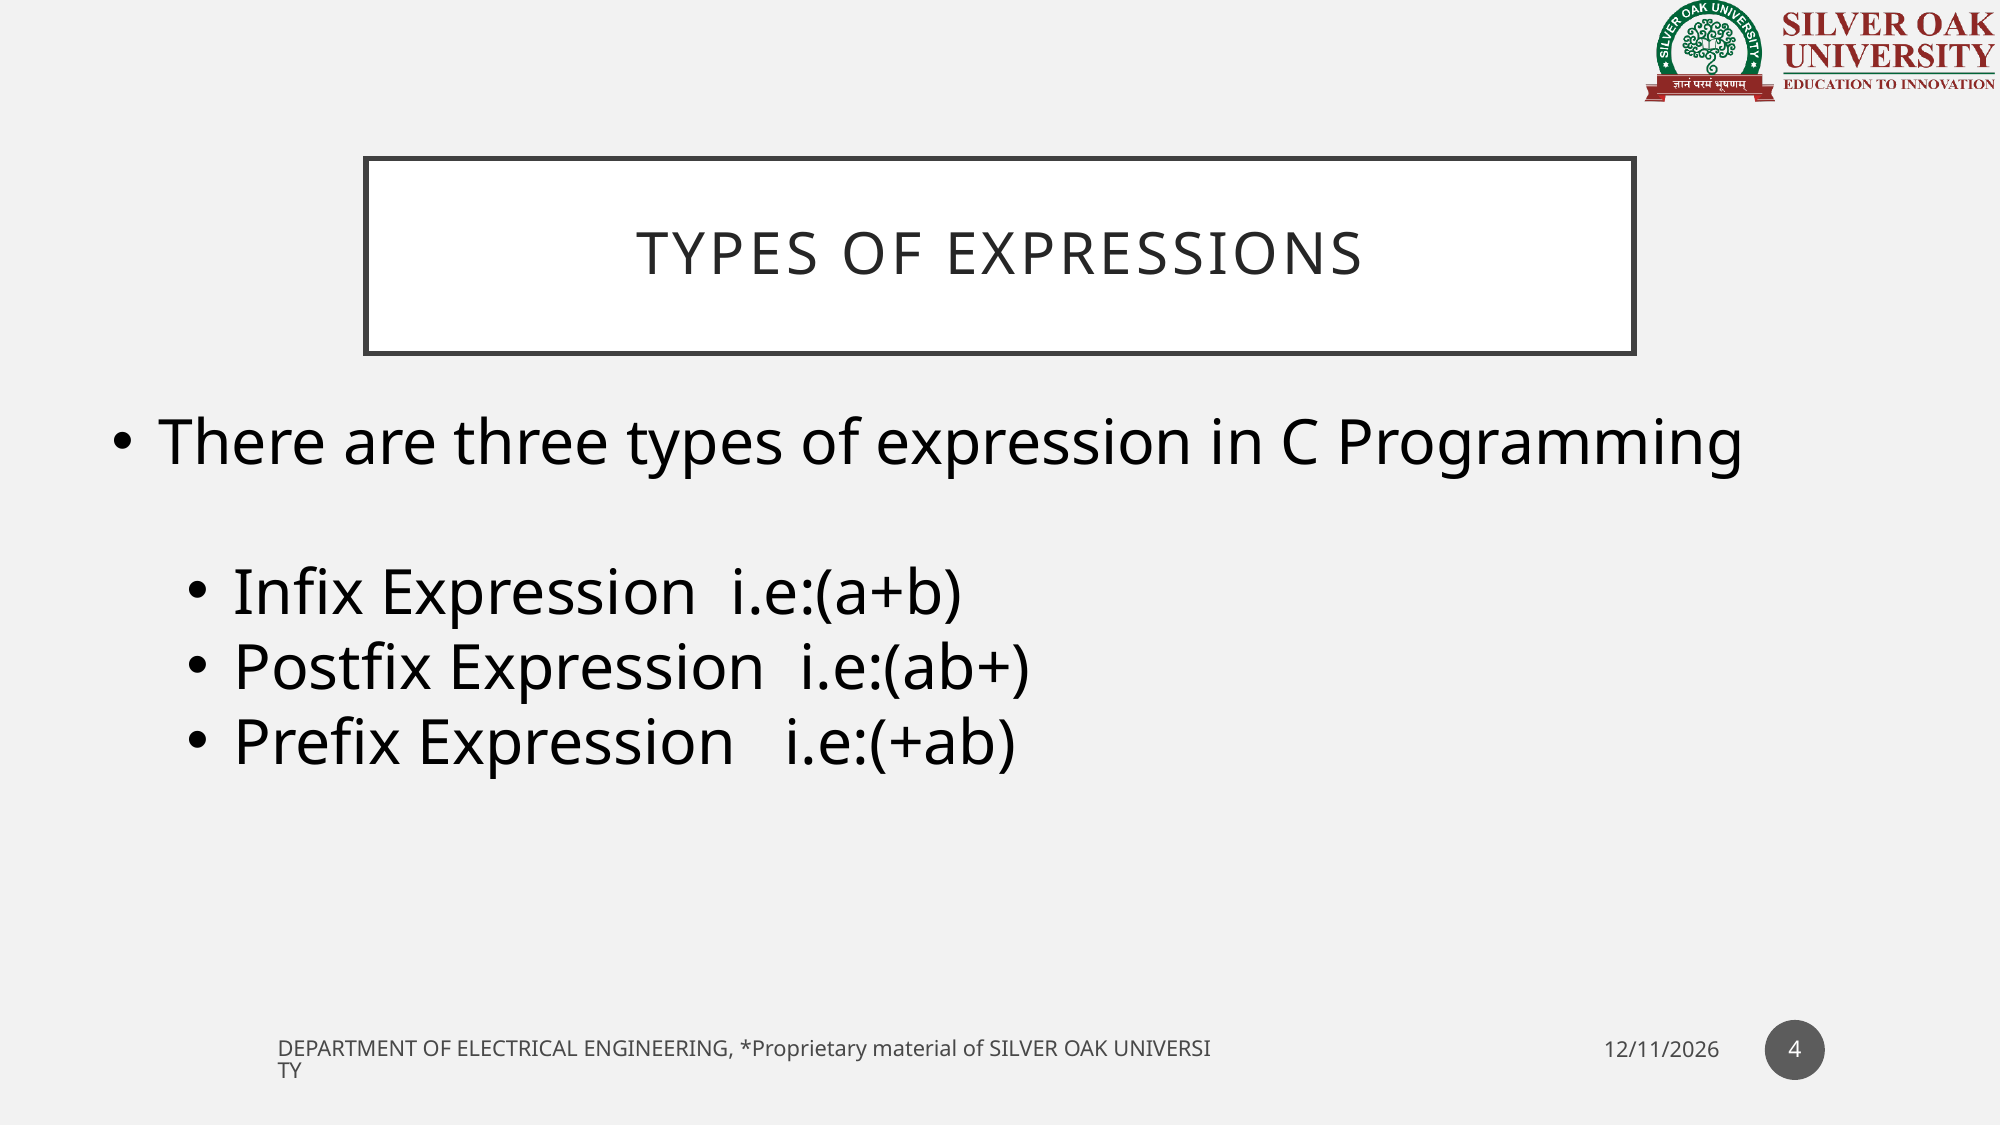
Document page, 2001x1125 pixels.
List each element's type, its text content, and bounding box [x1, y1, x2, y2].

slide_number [1283, 1023, 1735, 1077]
slide_number 4 [1764, 1019, 1825, 1080]
title TYPES OF EXPRESSIONS [363, 156, 1637, 356]
text_box There are three types of expression in C Programming Infix Expression i.e:(a+b) Postfix Expression i.e:(ab+) Prefix Expression i.e:(+ab) [96, 394, 1869, 965]
footer DEPARTMENT OF ELECTRICAL ENGINEERING, *Proprietary material of SILVER OAK UNIVERSITY [262, 1023, 1231, 1076]
picture [1644, 0, 1995, 102]
